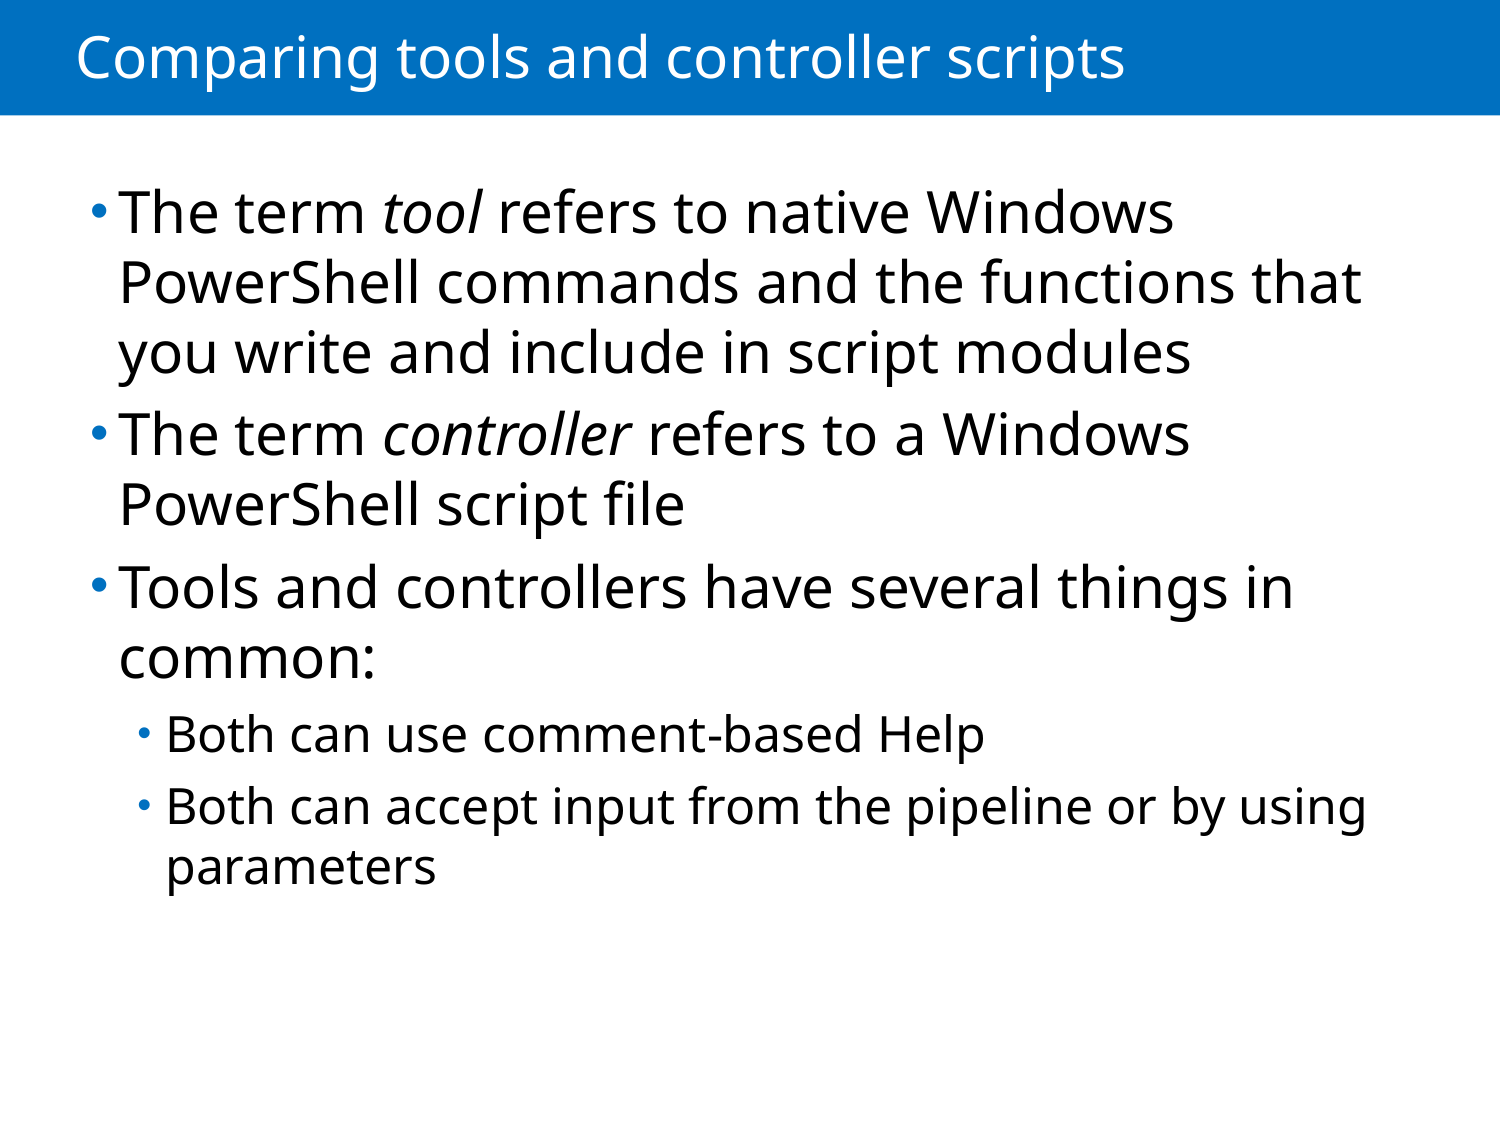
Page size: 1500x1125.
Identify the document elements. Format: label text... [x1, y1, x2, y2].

title Comparing tools and controller scripts [75, 0, 1351, 122]
text_box The term tool refers to native Windows PowerShell commands and the functions that you write and include in script modules The term controller refers to a Windows PowerShell script file Tools and controllers have several things in common: Both can use comment-based Help Both can accept input from the pipeline or by using parameters [75, 167, 1408, 1012]
